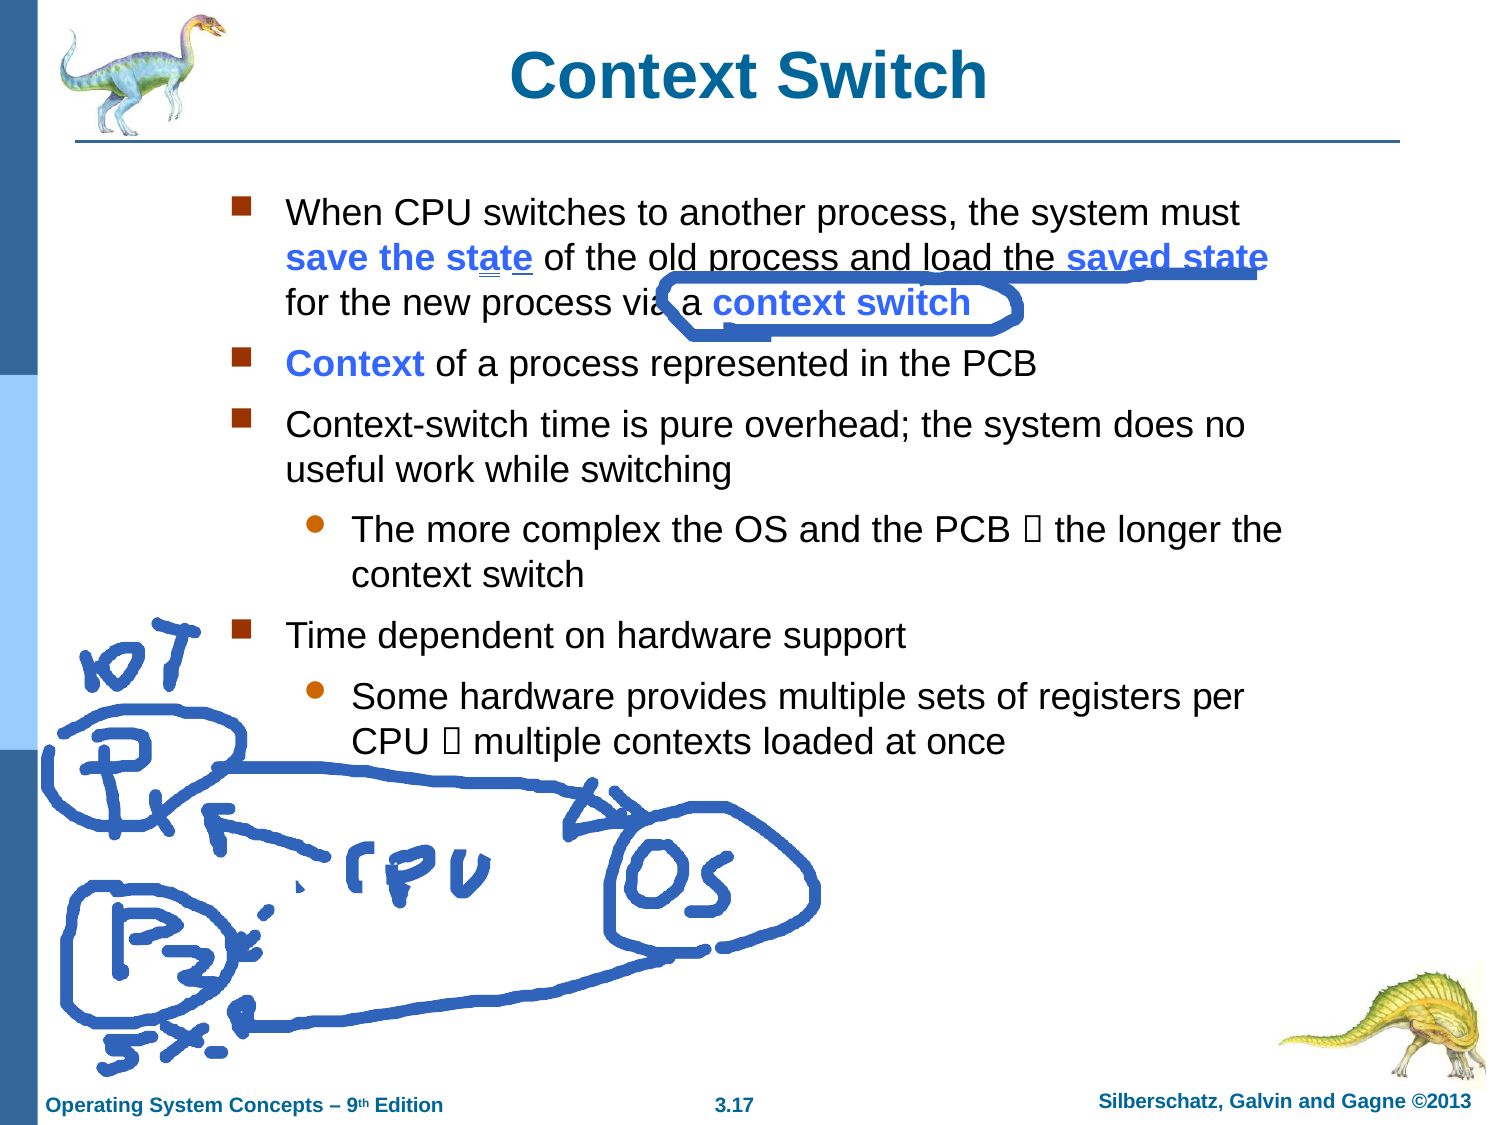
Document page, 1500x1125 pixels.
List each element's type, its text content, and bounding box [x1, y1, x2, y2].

text_box [661, 273, 1258, 336]
footer Operating System Concepts – 9th Edition [17, 1091, 450, 1125]
slide_number 3.10 [712, 1091, 764, 1125]
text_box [41, 616, 821, 1077]
title Context Switch [213, 23, 1492, 221]
picture [1275, 959, 1486, 1090]
picture [58, 11, 228, 145]
slide_number Silberschatz, Galvin and Gagne ©2013 [1096, 1087, 1478, 1125]
text_box When CPU switches to another process, the system must save the state of the old process and load the saved state for the new process via a context switch Context of a process represented in the PCB Context-switch time is pure overhead; the system does no useful work while switching The more complex the OS and the PCB  the longer the context switch Time dependent on hardware support Some hardware provides multiple sets of registers per CPU  multiple contexts loaded at once [227, 186, 1304, 762]
